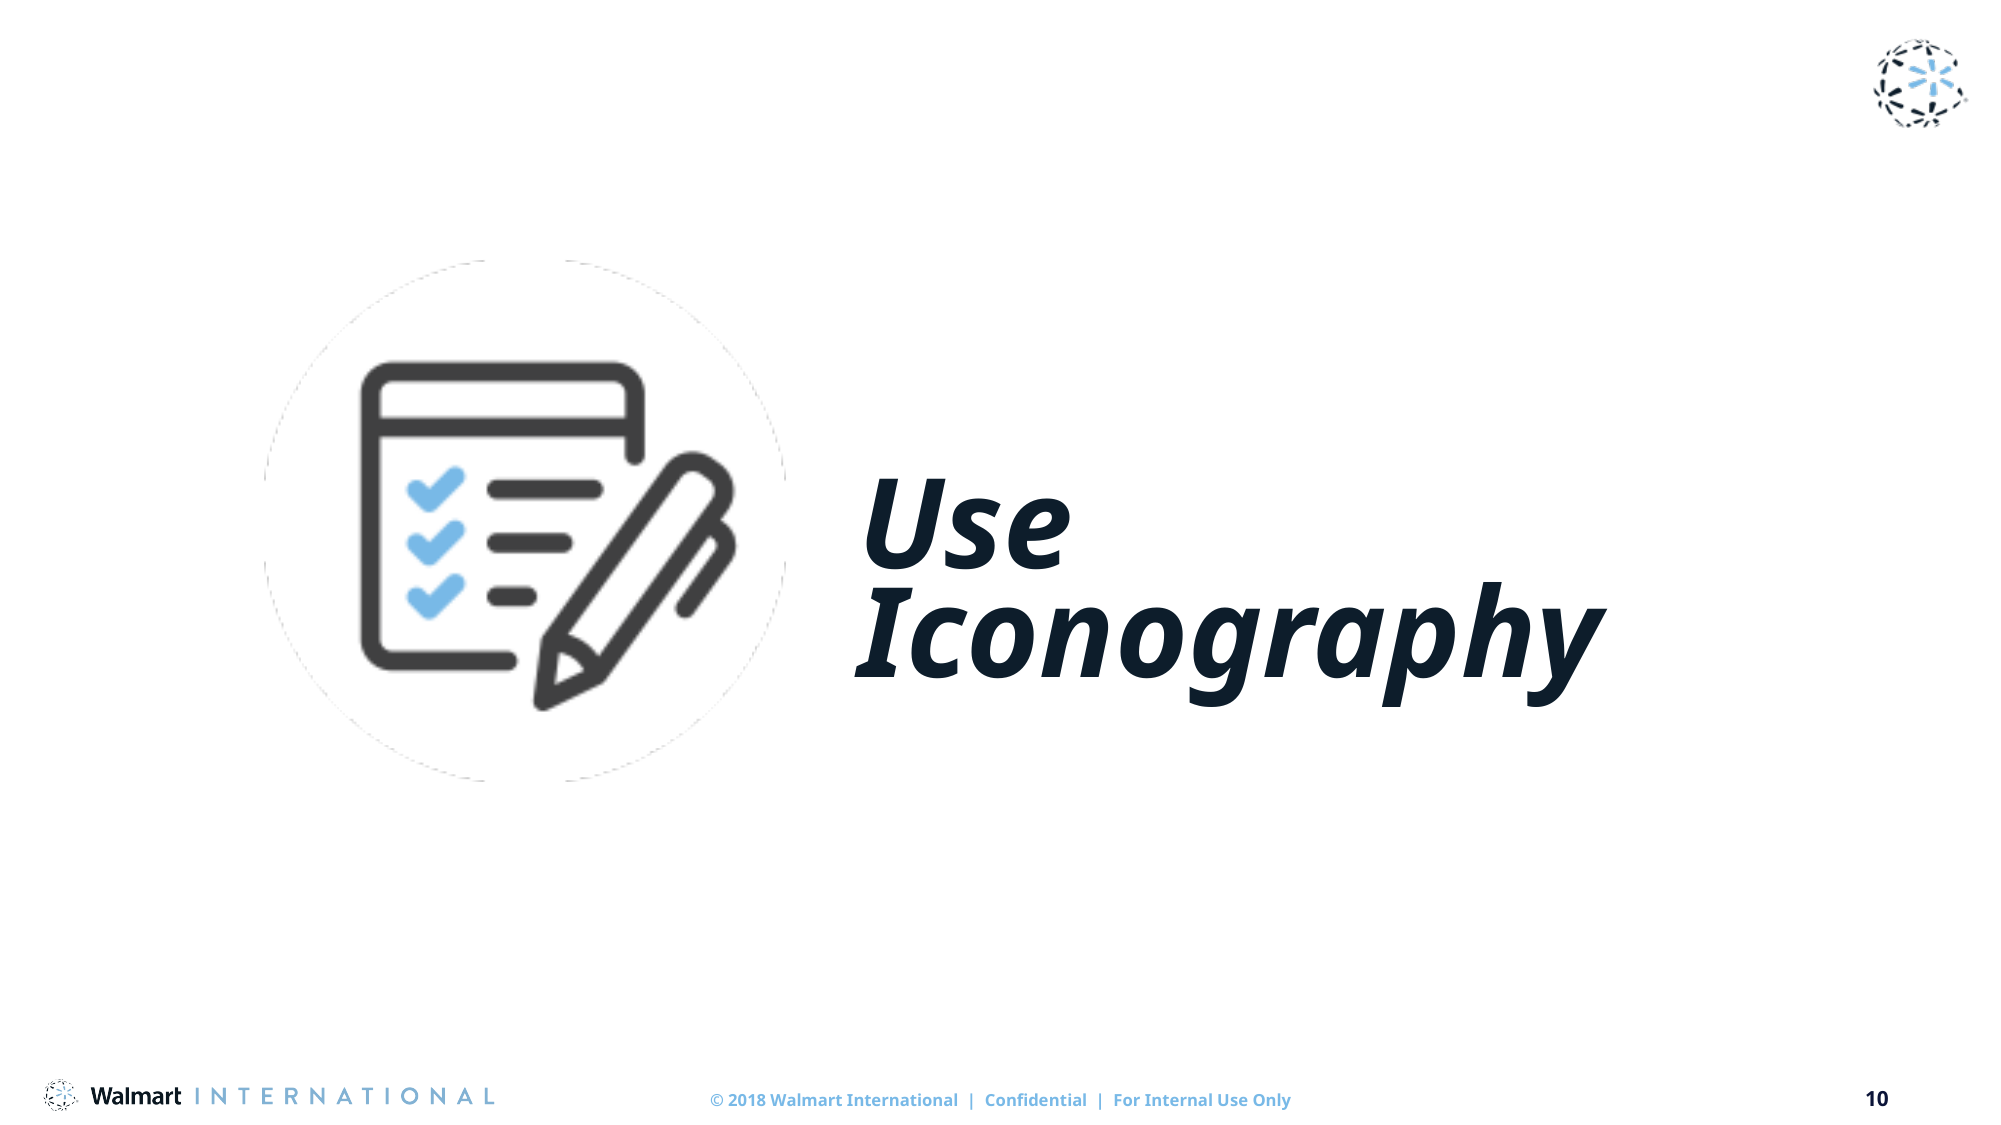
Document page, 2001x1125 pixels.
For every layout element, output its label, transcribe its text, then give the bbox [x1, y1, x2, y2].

text_box Use Iconography [843, 476, 1774, 710]
picture [263, 259, 787, 782]
picture [13, 1048, 522, 1125]
